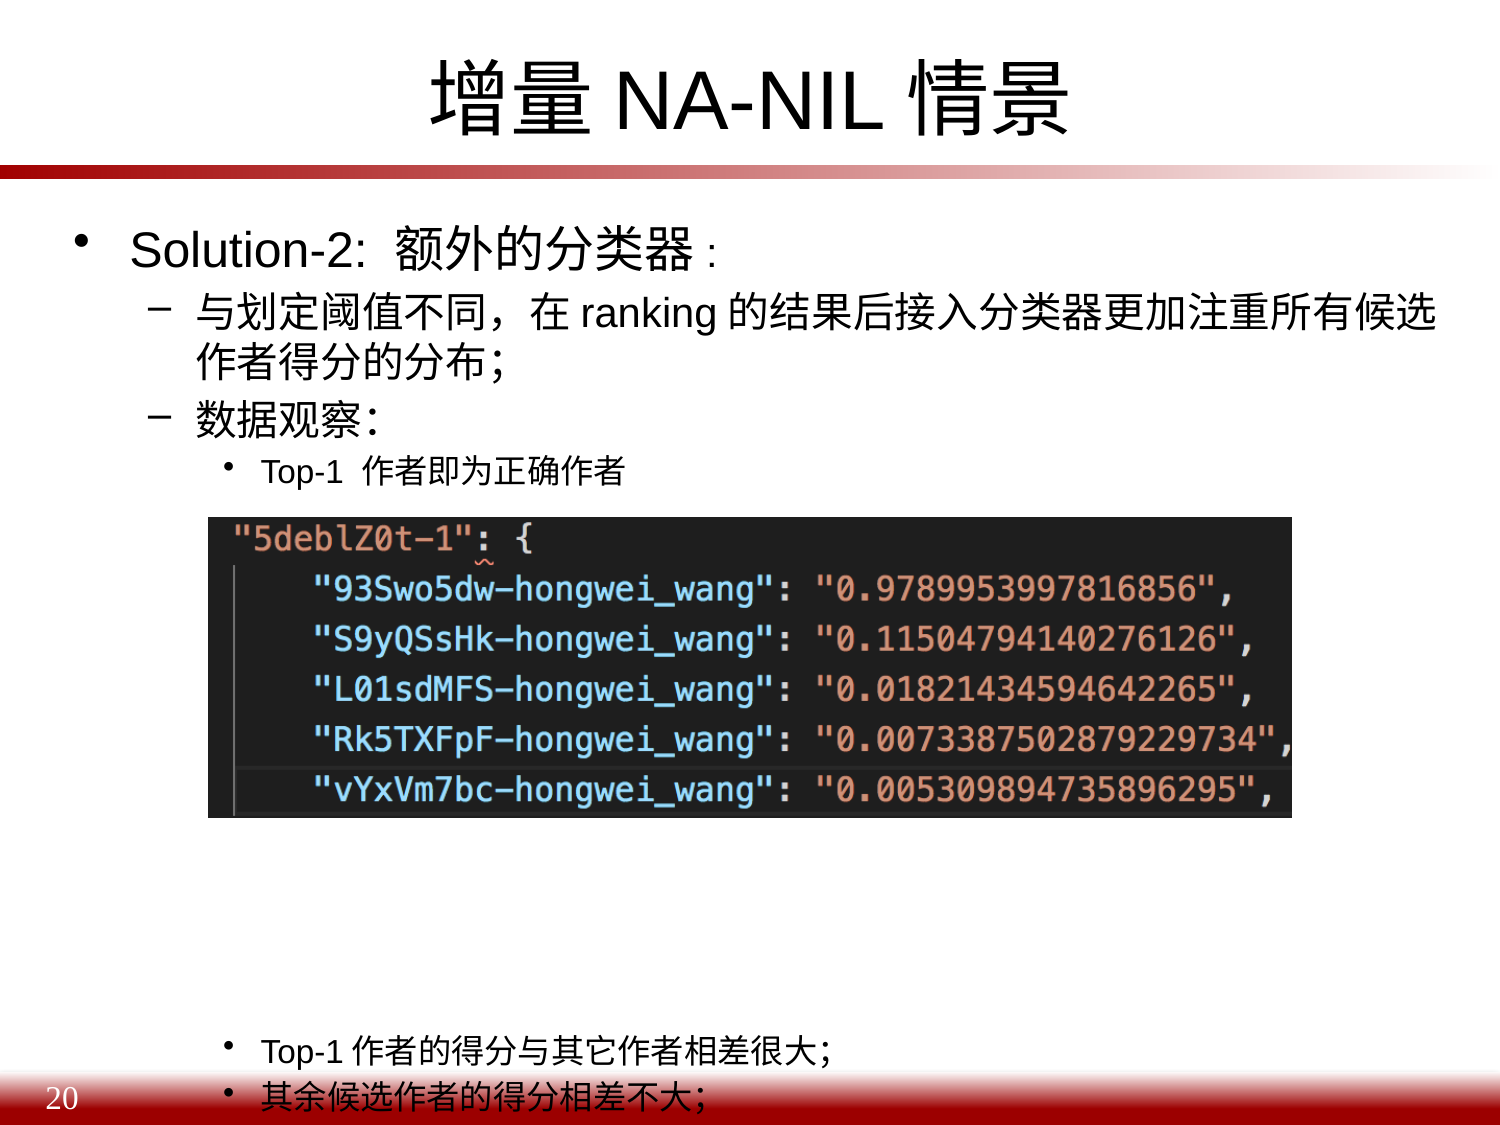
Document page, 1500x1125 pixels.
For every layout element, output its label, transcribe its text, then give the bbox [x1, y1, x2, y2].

picture [208, 517, 1292, 819]
list Solution-2: 额外的分类器: 与划定阈值不同，在ranking的结果后接入分类器更加注重所有候选作者得分的分布； 数据观察： Top-1 作者即为正确作者 Top-1作者的得分与其它作者相差很大； 其余候选作者的得分相差不大； [57, 209, 1477, 1019]
title 增量NA-NIL情景 [40, 30, 1460, 162]
